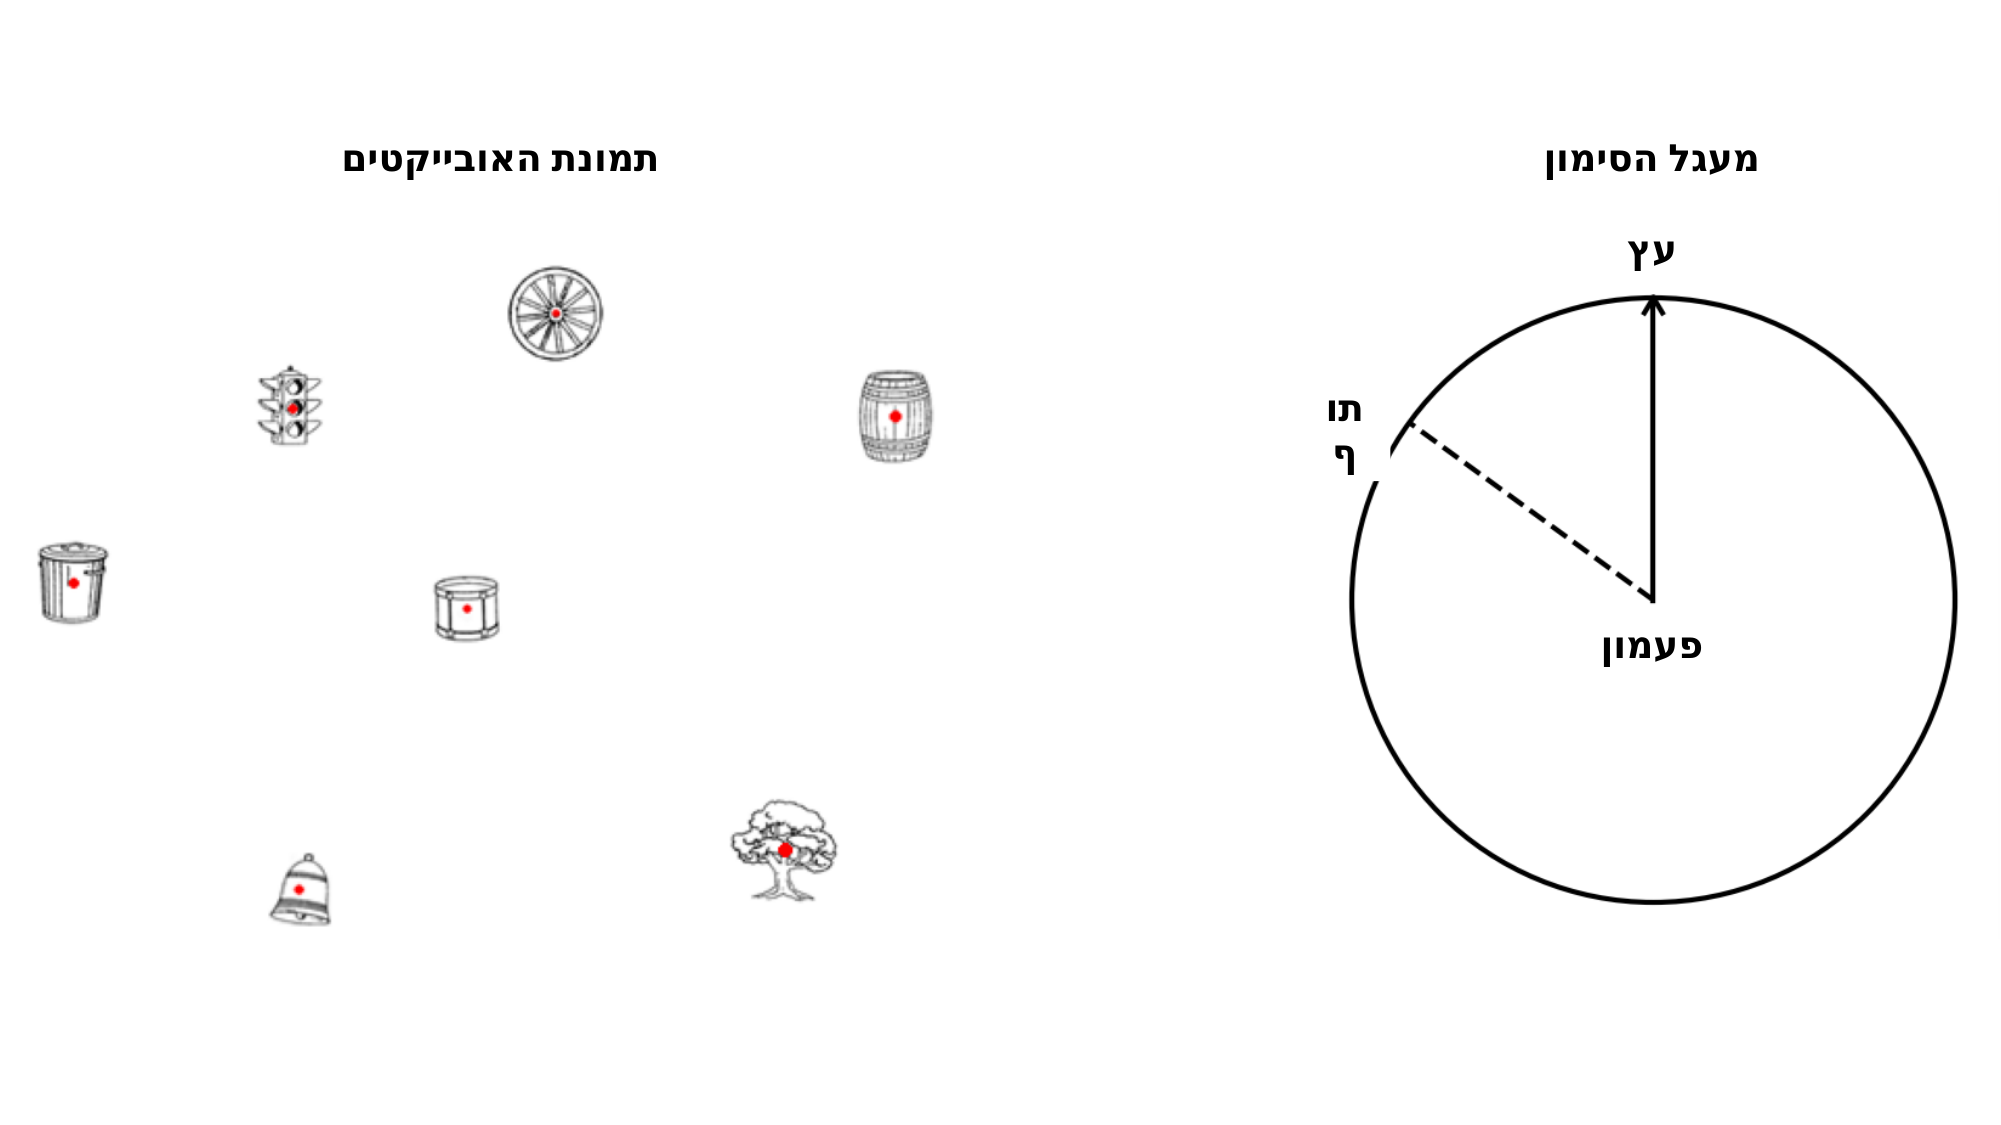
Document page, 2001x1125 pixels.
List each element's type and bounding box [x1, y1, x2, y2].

text_box [0, 81, 2000, 978]
